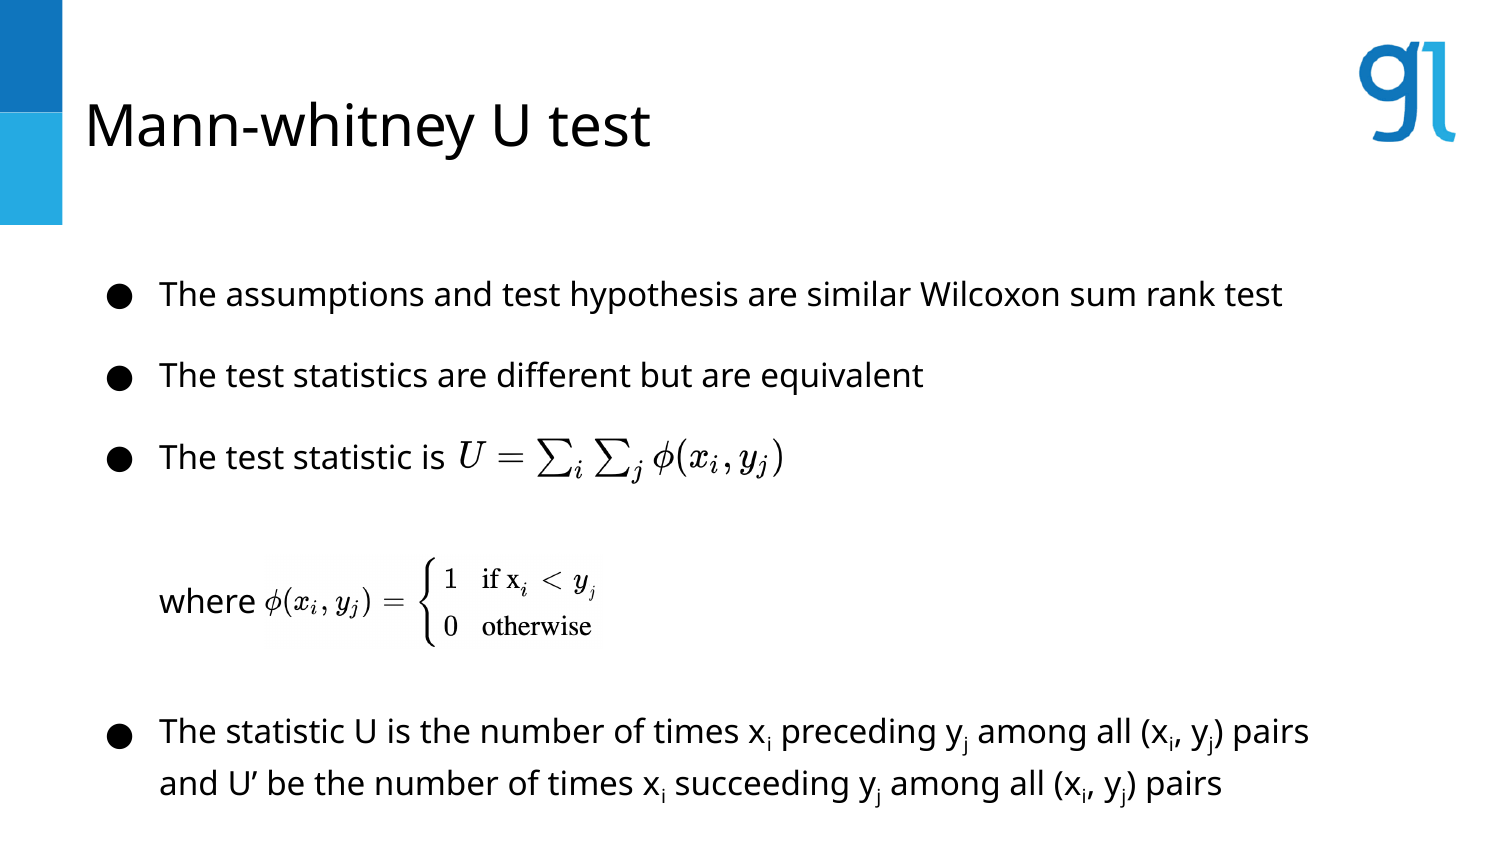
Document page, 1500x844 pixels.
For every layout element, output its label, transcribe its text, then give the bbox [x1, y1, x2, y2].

picture [458, 435, 786, 487]
picture [264, 554, 604, 649]
title Mann-whitney U test [69, 72, 1175, 167]
picture [1331, 17, 1482, 167]
list The assumptions and test hypothesis are similar Wilcoxon sum rank test The test statistics are different but are equivalent The test statistic is where The statistic U is the number of times xi preceding yj among all (xi, yj) pairs and U’ be the number of times xi succeeding yj among all (xi, yj) pairs [69, 257, 1449, 827]
